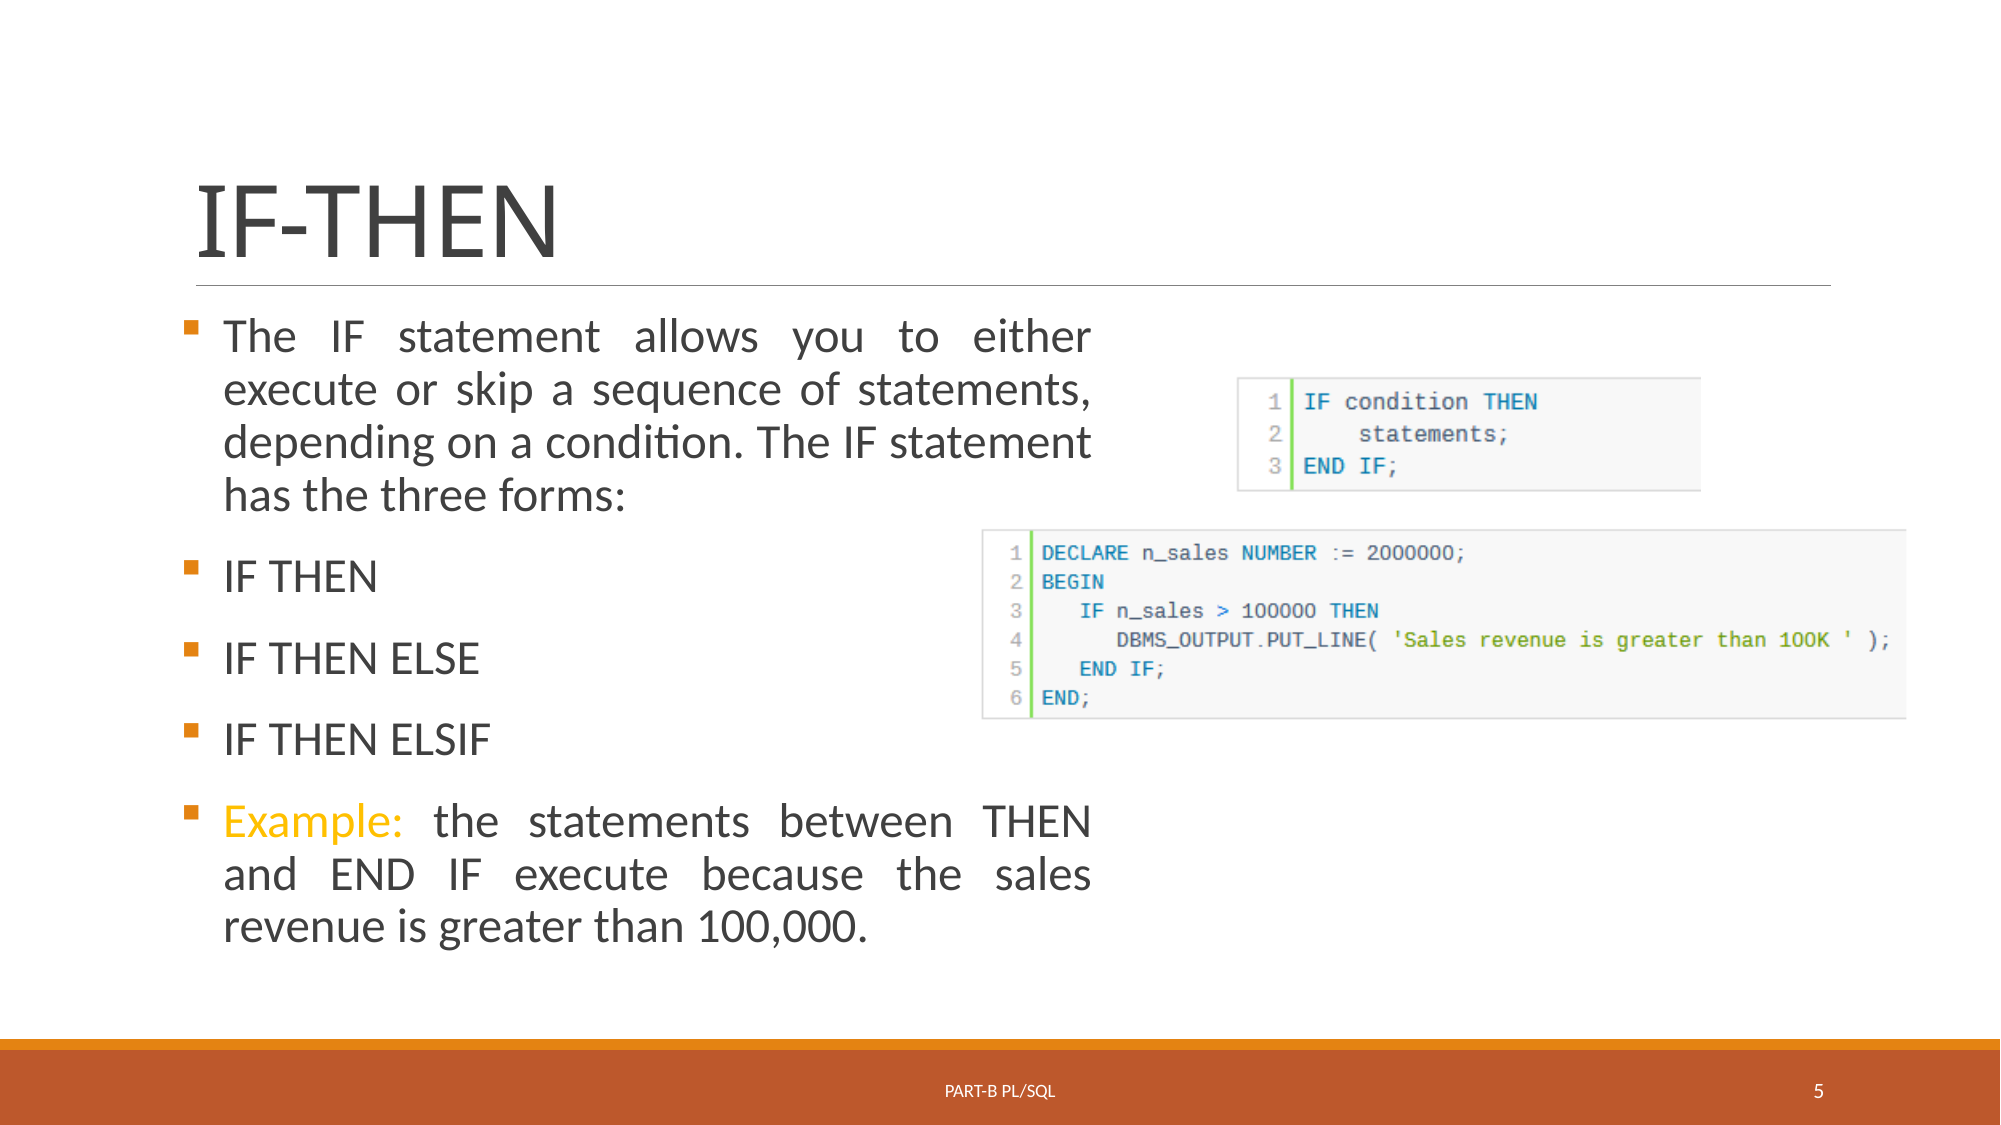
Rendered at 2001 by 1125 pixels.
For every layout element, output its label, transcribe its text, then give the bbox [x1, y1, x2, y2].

list The IF statement allows you to either execute or skip a sequence of statements, depending on a condition. The IF statement has the three forms: IF THEN IF THEN ELSE IF THEN ELSIF Example: the statements between THEN and END IF execute because the sales revenue is greater than 100,000. [180, 302, 1094, 963]
footer Part-B PL/SQL [604, 1059, 1396, 1120]
slide_number 5 [1624, 1059, 1840, 1120]
title IF-THEN [180, 47, 1830, 285]
picture [949, 358, 1907, 734]
